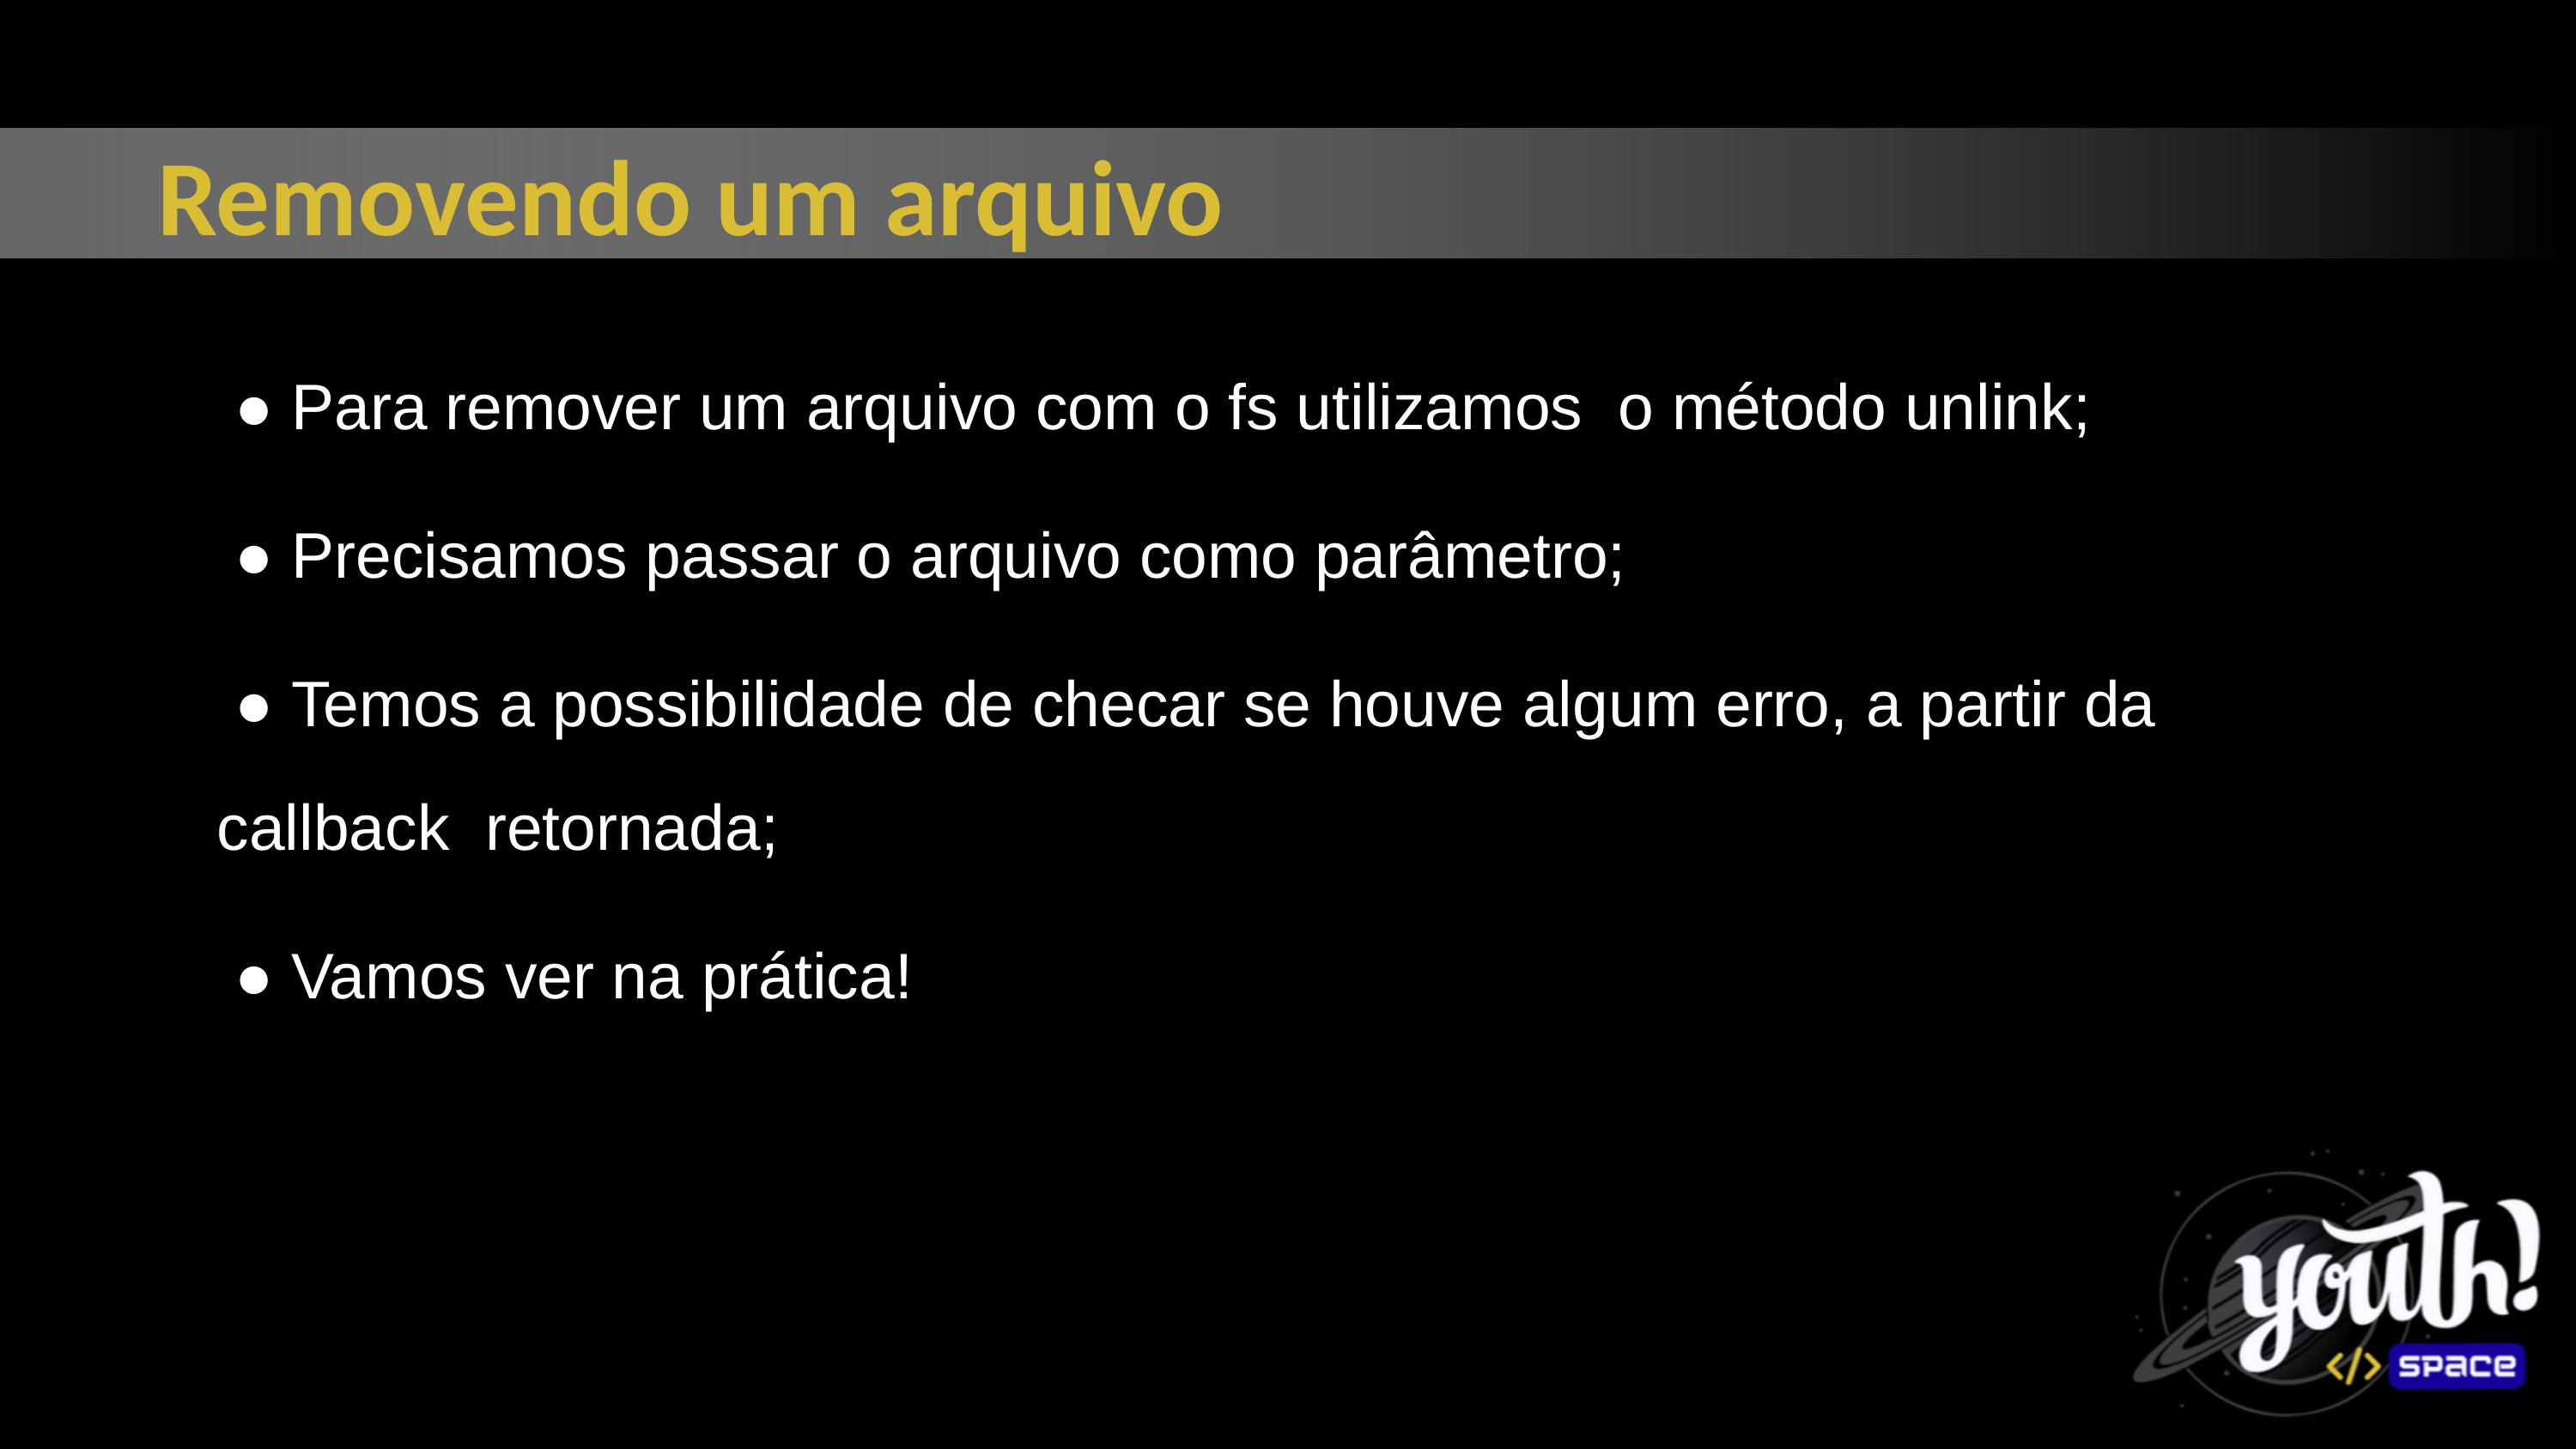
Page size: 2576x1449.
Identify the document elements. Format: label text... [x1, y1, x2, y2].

text_box [0, 128, 2576, 258]
text_box ● Para remover um arquivo com o fs utilizamos o método unlink; ● Precisamos passar o arquivo como parâmetro; ● Temos a possibilidade de checar se houve algum erro, a partir da callback retornada; ● Vamos ver na prática! [204, 306, 2379, 1025]
text_box Removendo um arquivo [157, 115, 2044, 258]
picture [0, 0, 2576, 128]
picture [0, 258, 2576, 1449]
